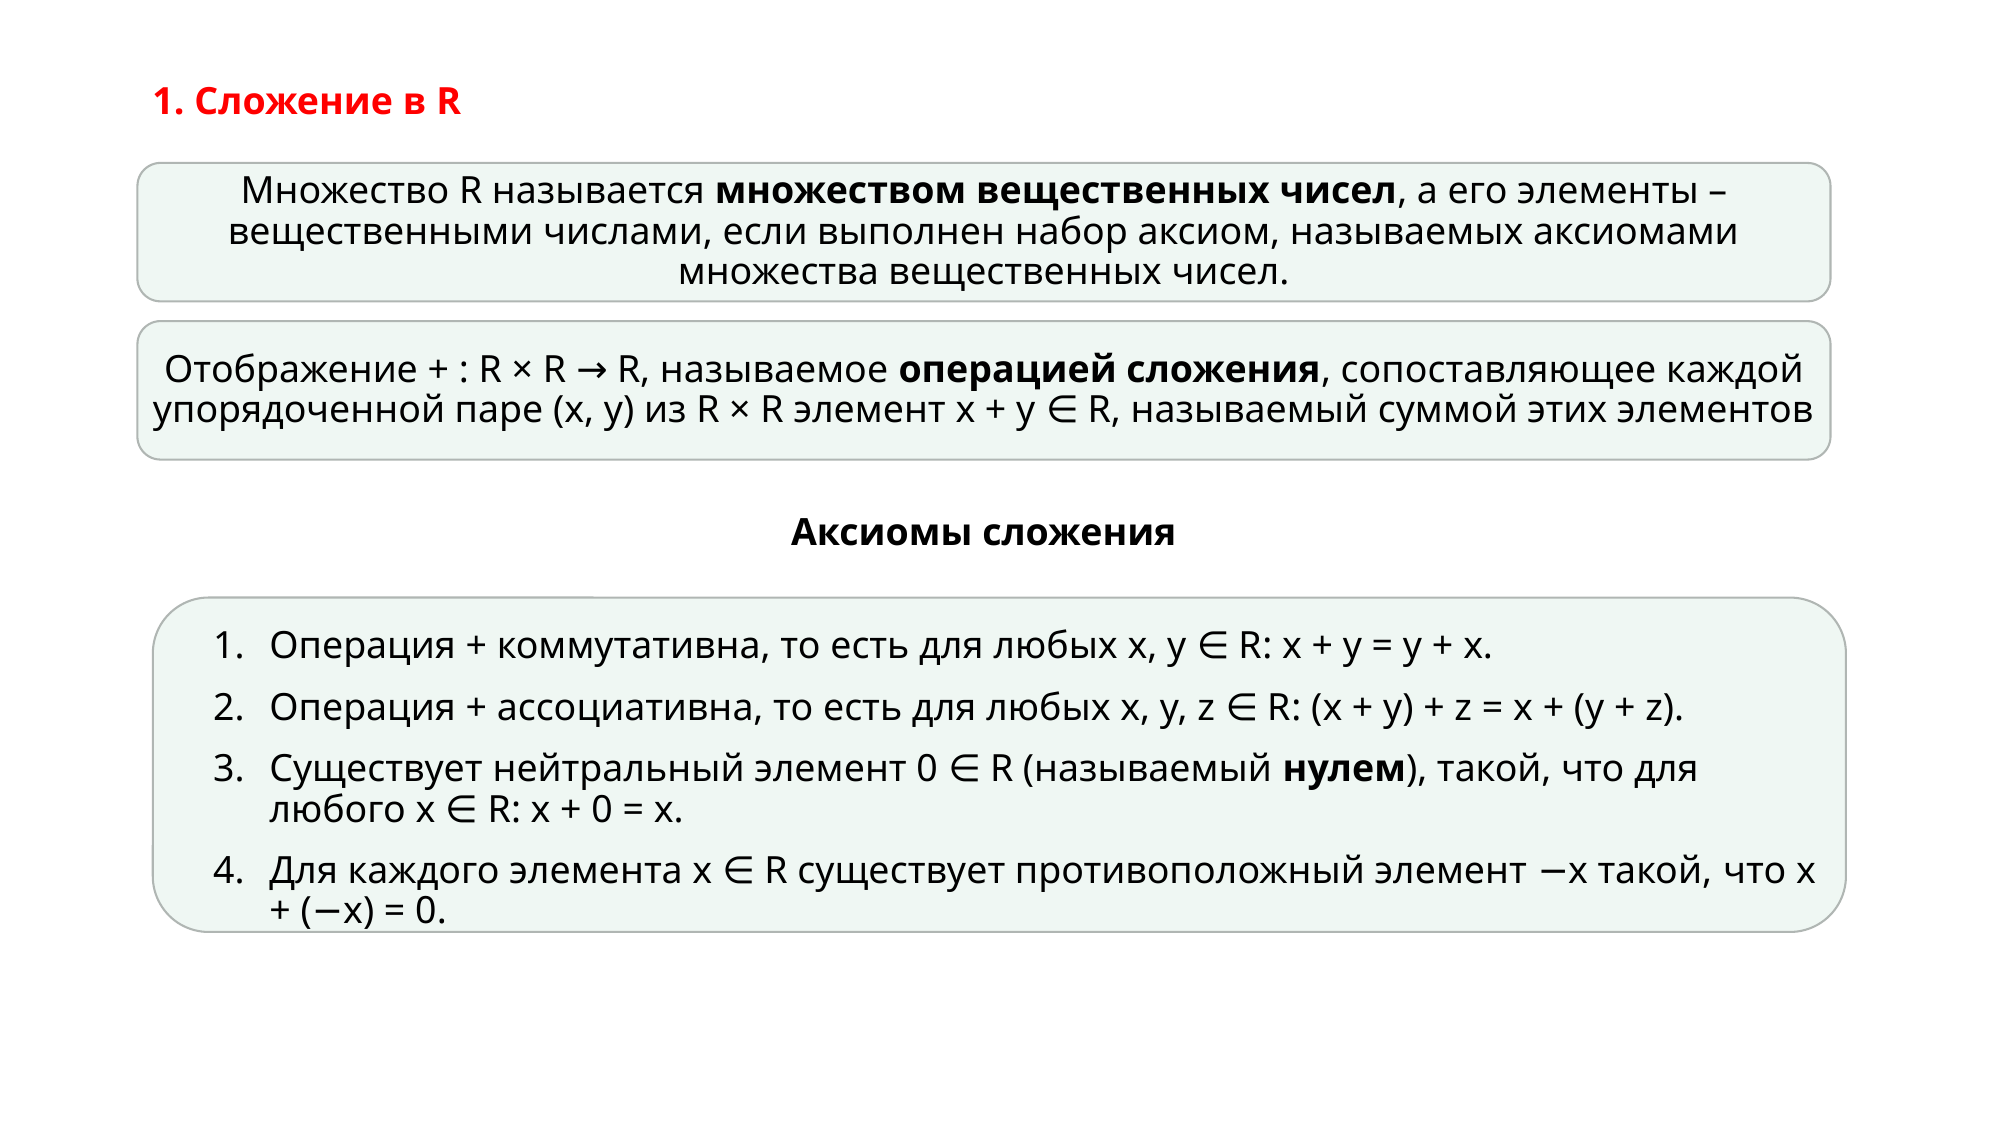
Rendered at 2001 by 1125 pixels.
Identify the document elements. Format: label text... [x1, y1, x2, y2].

title 1. Сложение в R [137, 65, 1863, 141]
text_box Операция + коммутативна, то есть для любых x, y ∈ R: x + y = y + x. Операция + ассоциативна, то есть для любых x, y, z ∈ R: (x + y) + z = x + (y + z). Существует нейтральный элемент 0 ∈ R (называемый нулем), такой, что для любого x ∈ R: x + 0 = x. Для каждого элемента x ∈ R существует противоположный элемент −x такой, что x + (−x) = 0. [198, 597, 1846, 1023]
text_box Аксиомы сложения [137, 505, 1831, 563]
text_box Отображение + : R × R → R, называемое операцией сложения, сопоставляющее каждой упорядоченной паре (x, y) из R × R элемент x + y ∈ R, называемый суммой этих элементов [137, 321, 1831, 460]
text_box [151, 597, 198, 932]
list Множество R называется множеством вещественных чисел, а его элементы – вещественными числами, если выполнен набор аксиом, называемых аксиомами множества вещественных чисел. [137, 162, 1831, 302]
